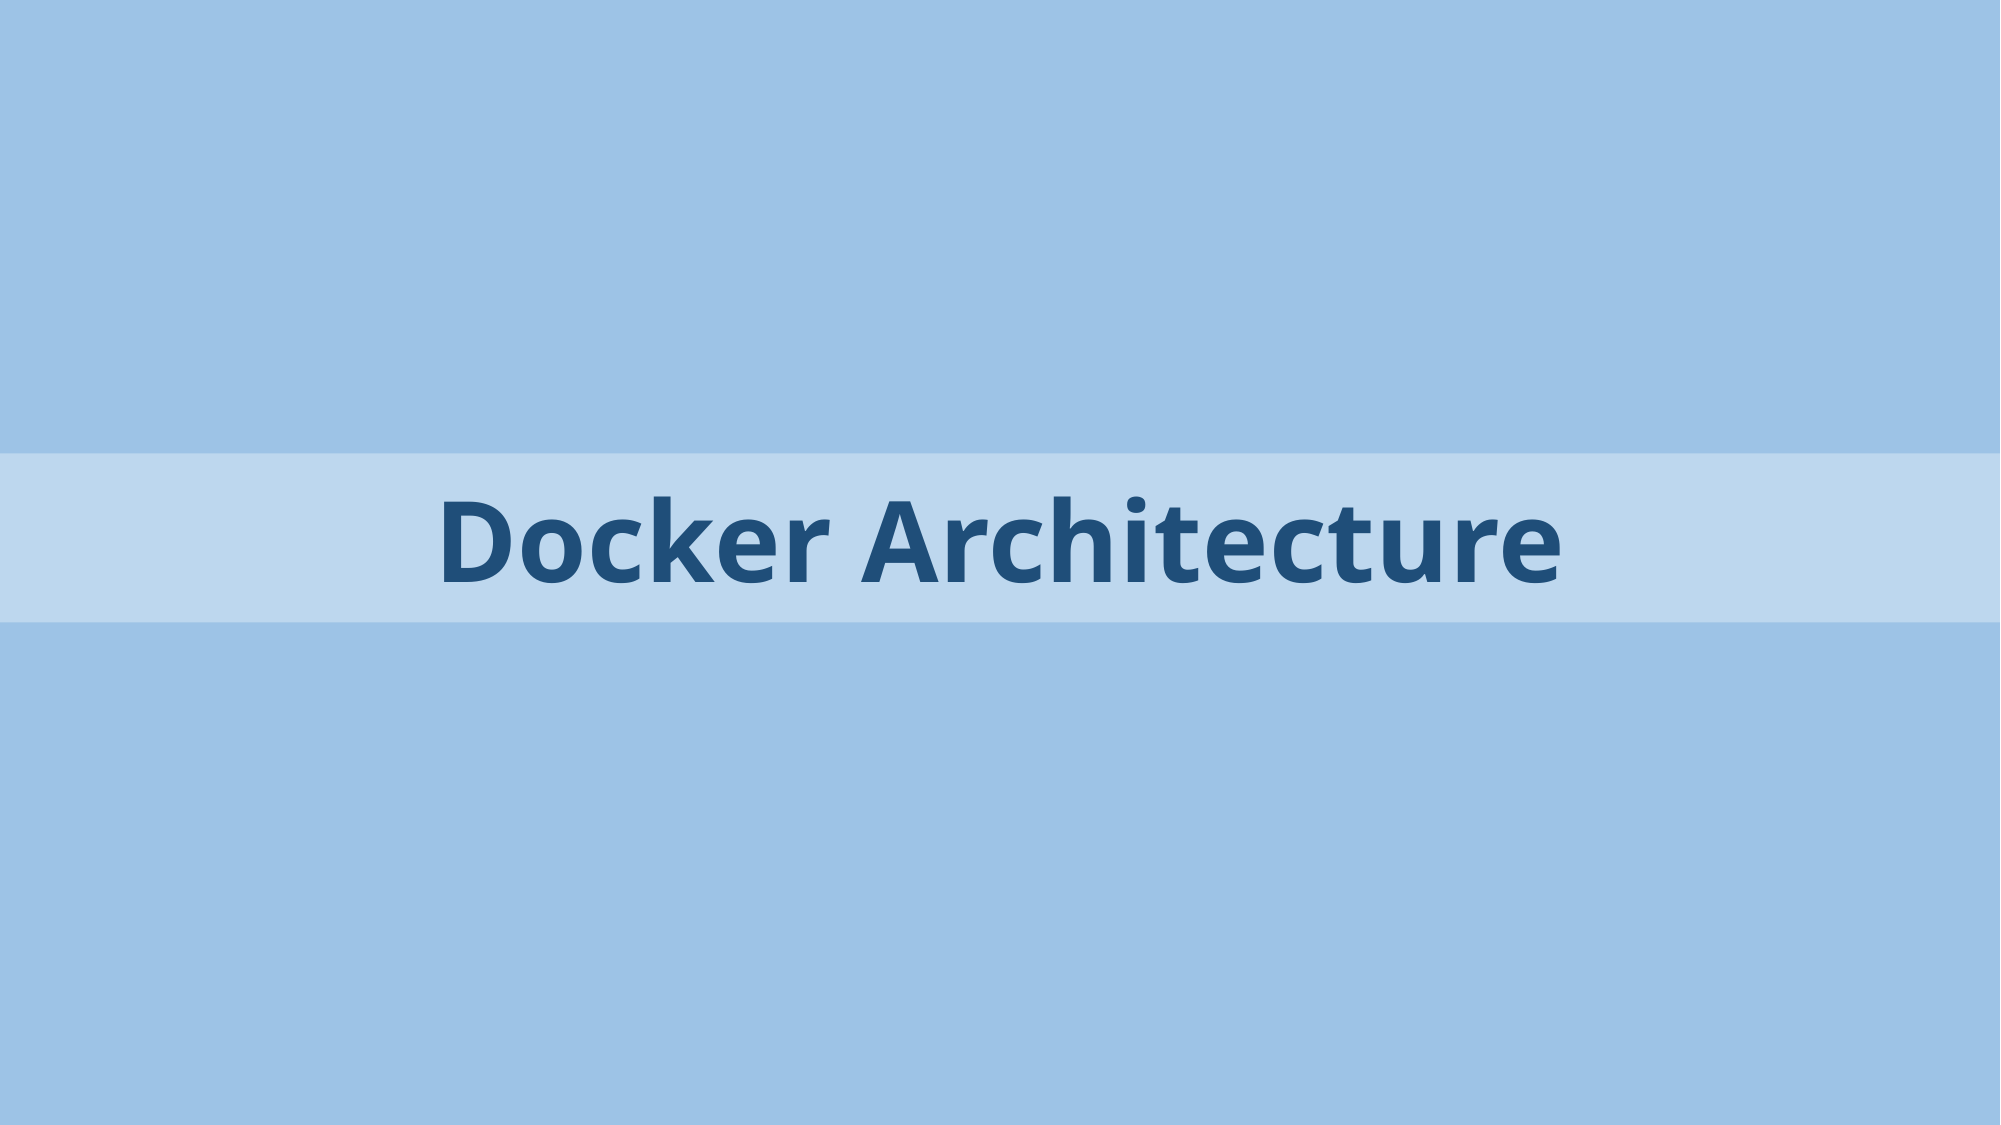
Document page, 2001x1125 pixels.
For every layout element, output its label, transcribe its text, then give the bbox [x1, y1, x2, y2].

text_box Docker Architecture [0, 452, 2000, 623]
